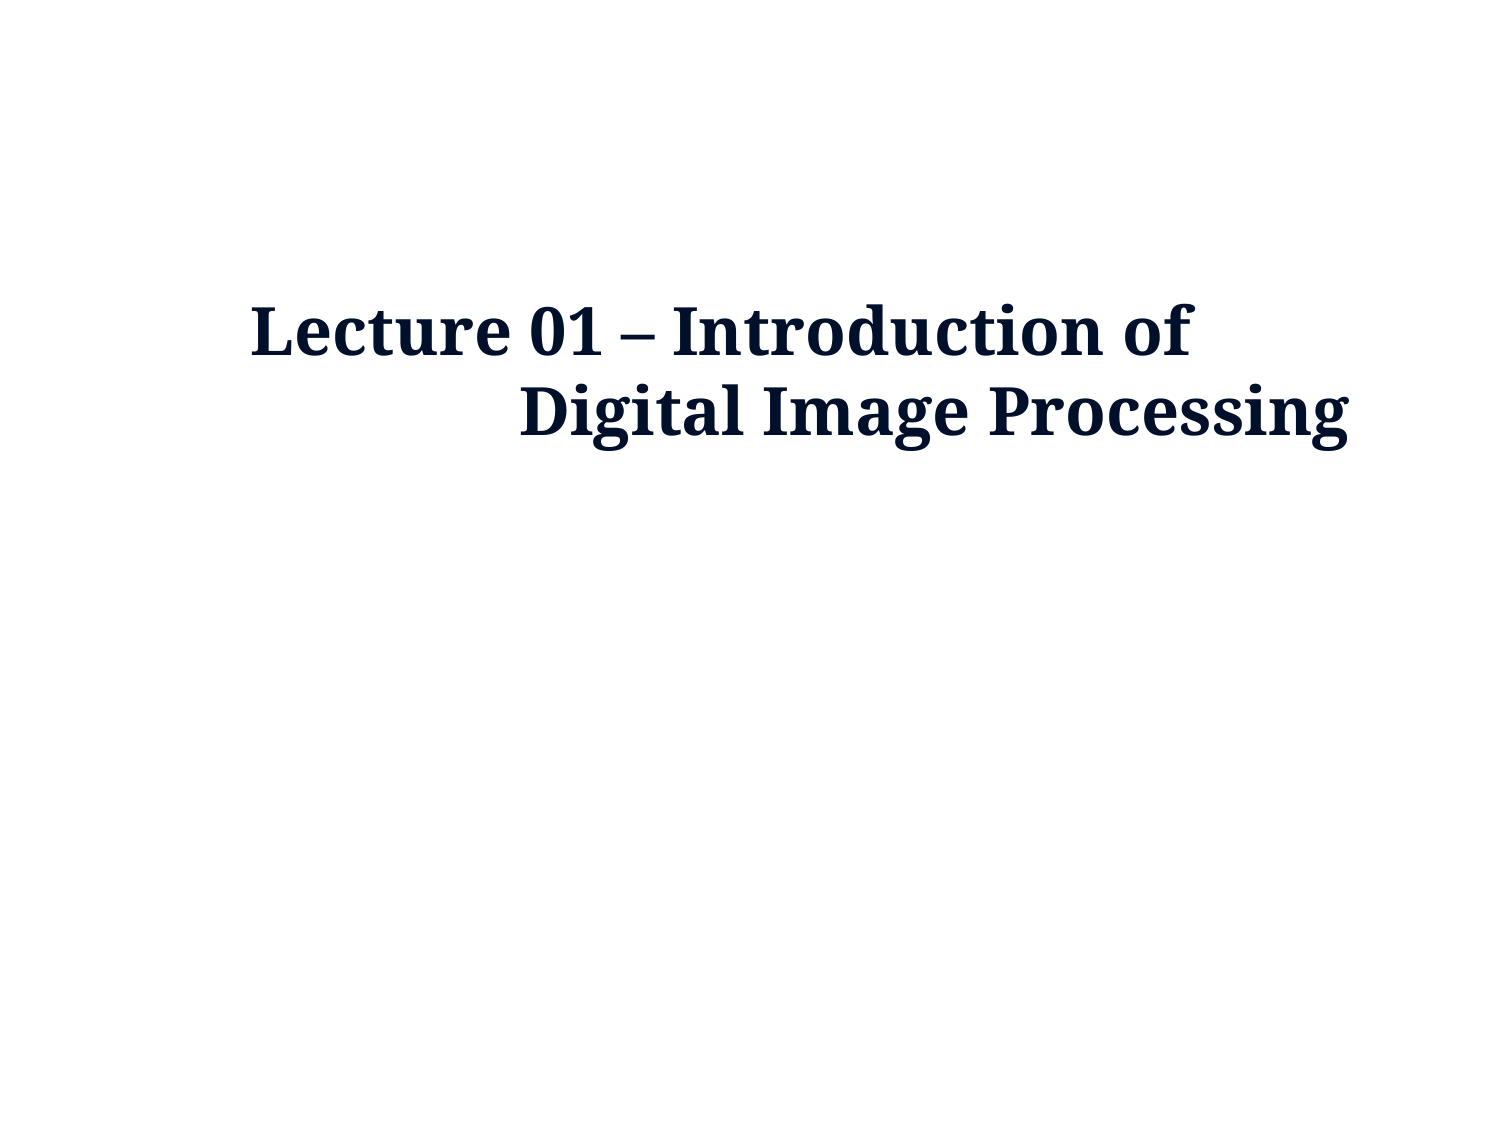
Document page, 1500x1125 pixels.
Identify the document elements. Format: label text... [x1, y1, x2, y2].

text_box Lecture 01 – Introduction of Digital Image Processing [50, 286, 1438, 449]
